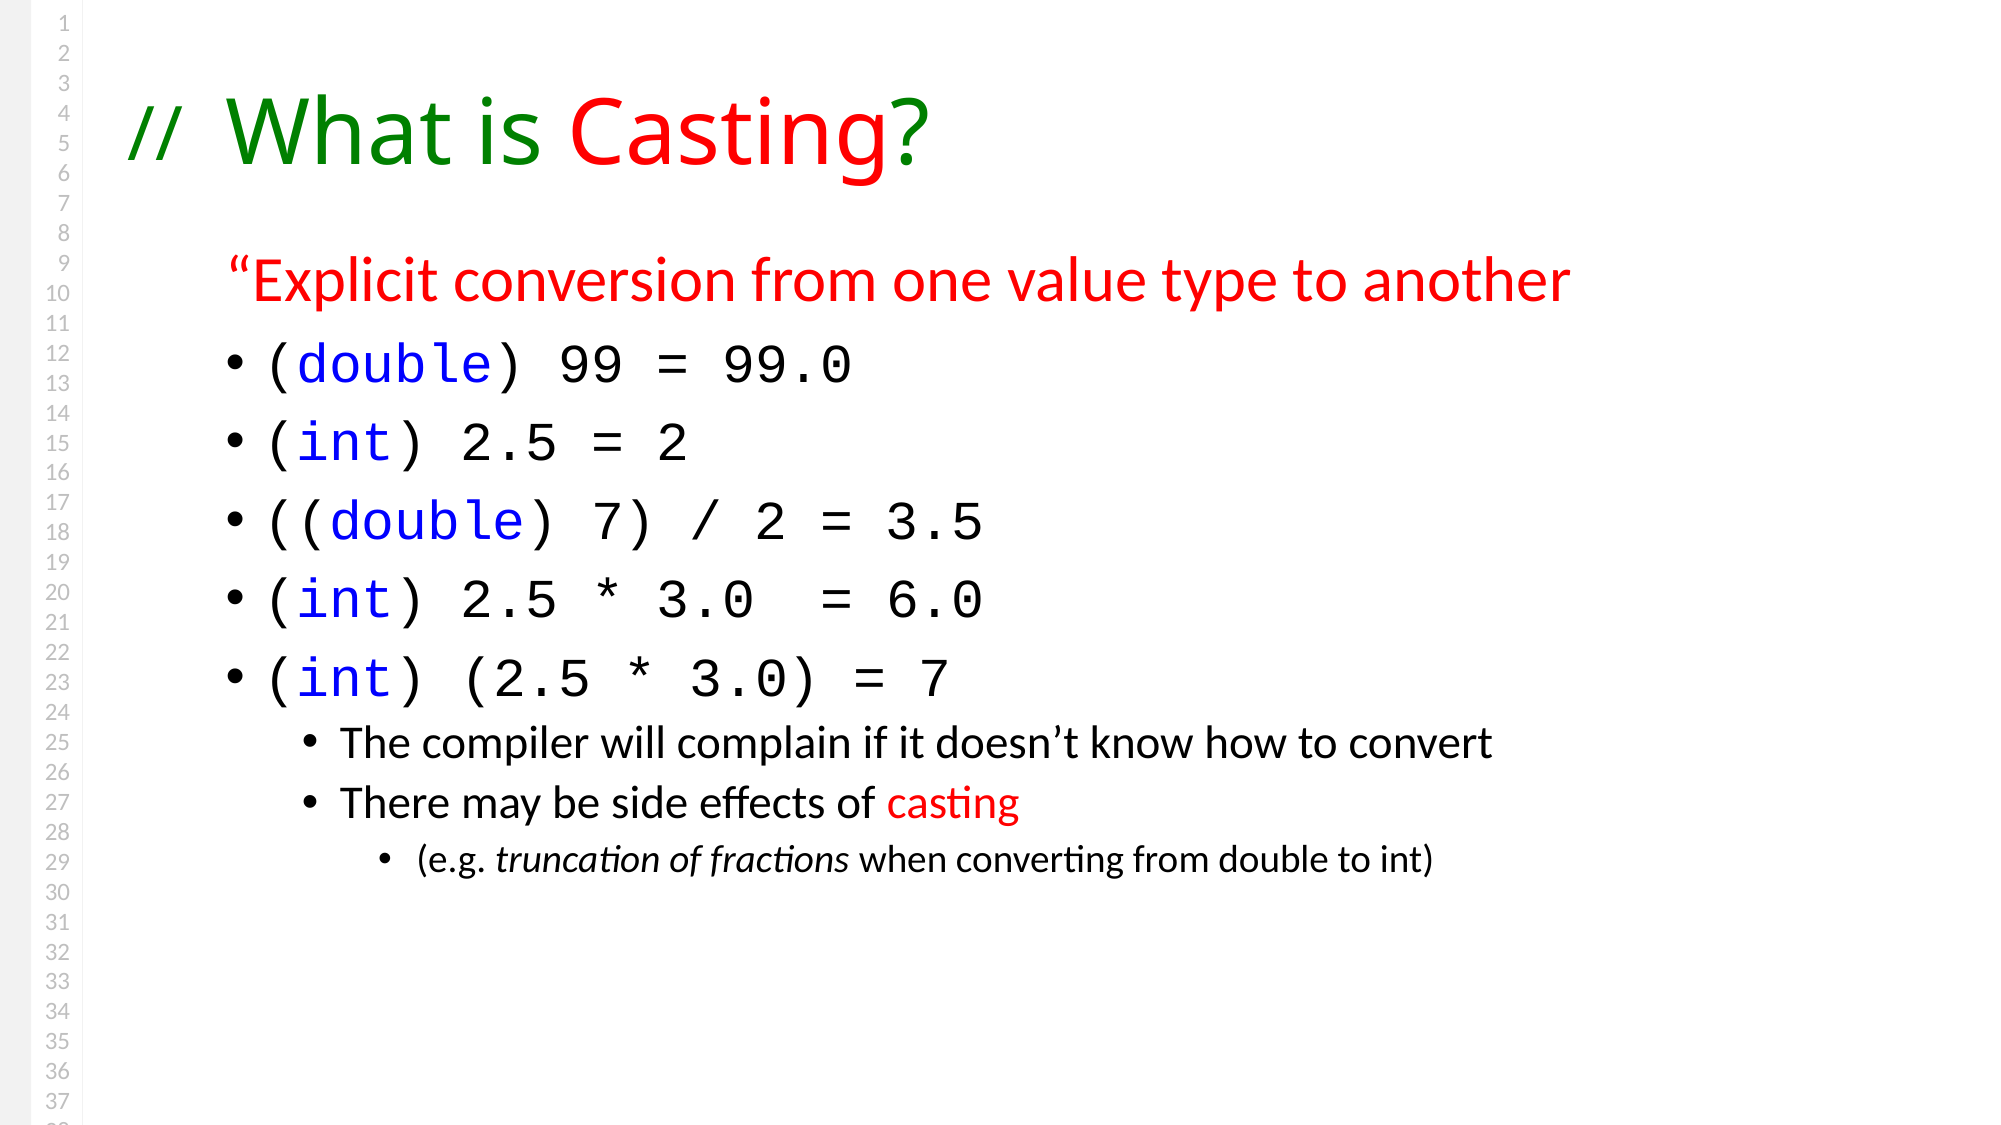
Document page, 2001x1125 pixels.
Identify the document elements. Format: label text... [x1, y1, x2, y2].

list “Explicit conversion from one value type to another (double) 99 = 99.0 (int) 2.5 = 2 ((double) 7) / 2 = 3.5 (int) 2.5 * 3.0 = 6.0 (int) (2.5 * 3.0) = 7 The compiler will complain if it doesn’t know how to convert There may be side effects of casting (e.g. truncation of fractions when converting from double to int) [210, 238, 1605, 901]
title What is Casting? [210, 59, 1913, 210]
